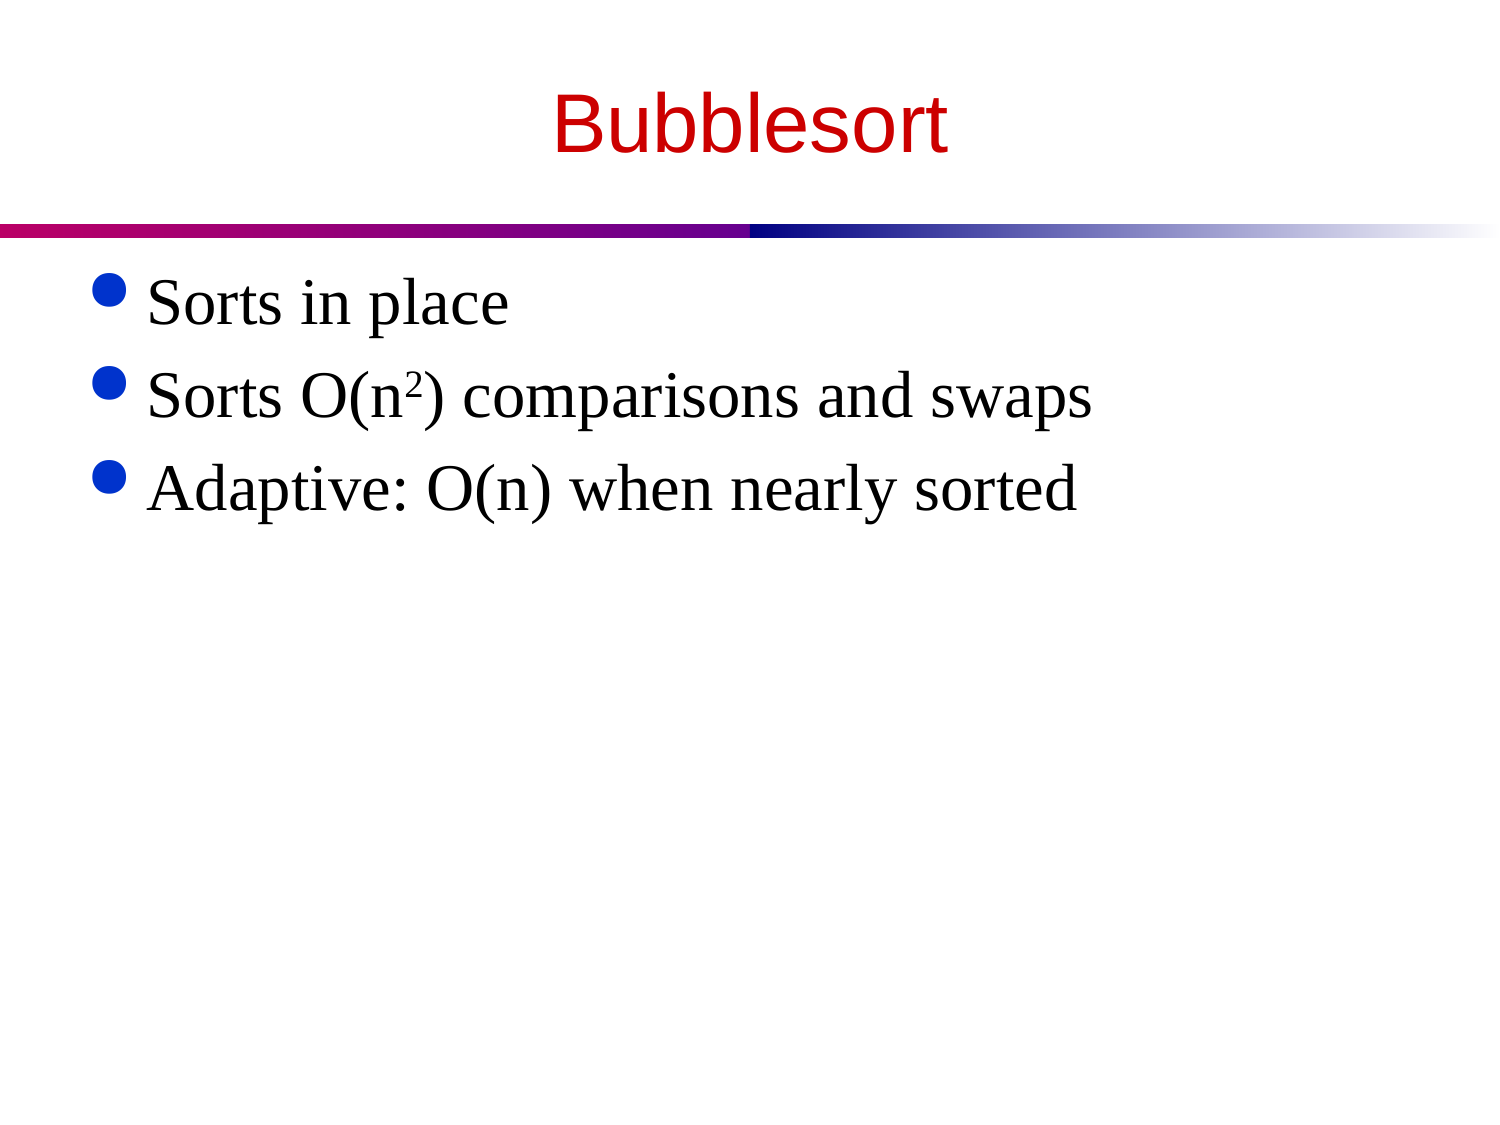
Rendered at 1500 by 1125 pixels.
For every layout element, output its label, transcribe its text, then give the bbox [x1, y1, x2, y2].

title Bubblesort [74, 37, 1426, 201]
list Sorts in place Sorts O(n2) comparisons and swaps Adaptive: O(n) when nearly sorted [74, 249, 1426, 963]
